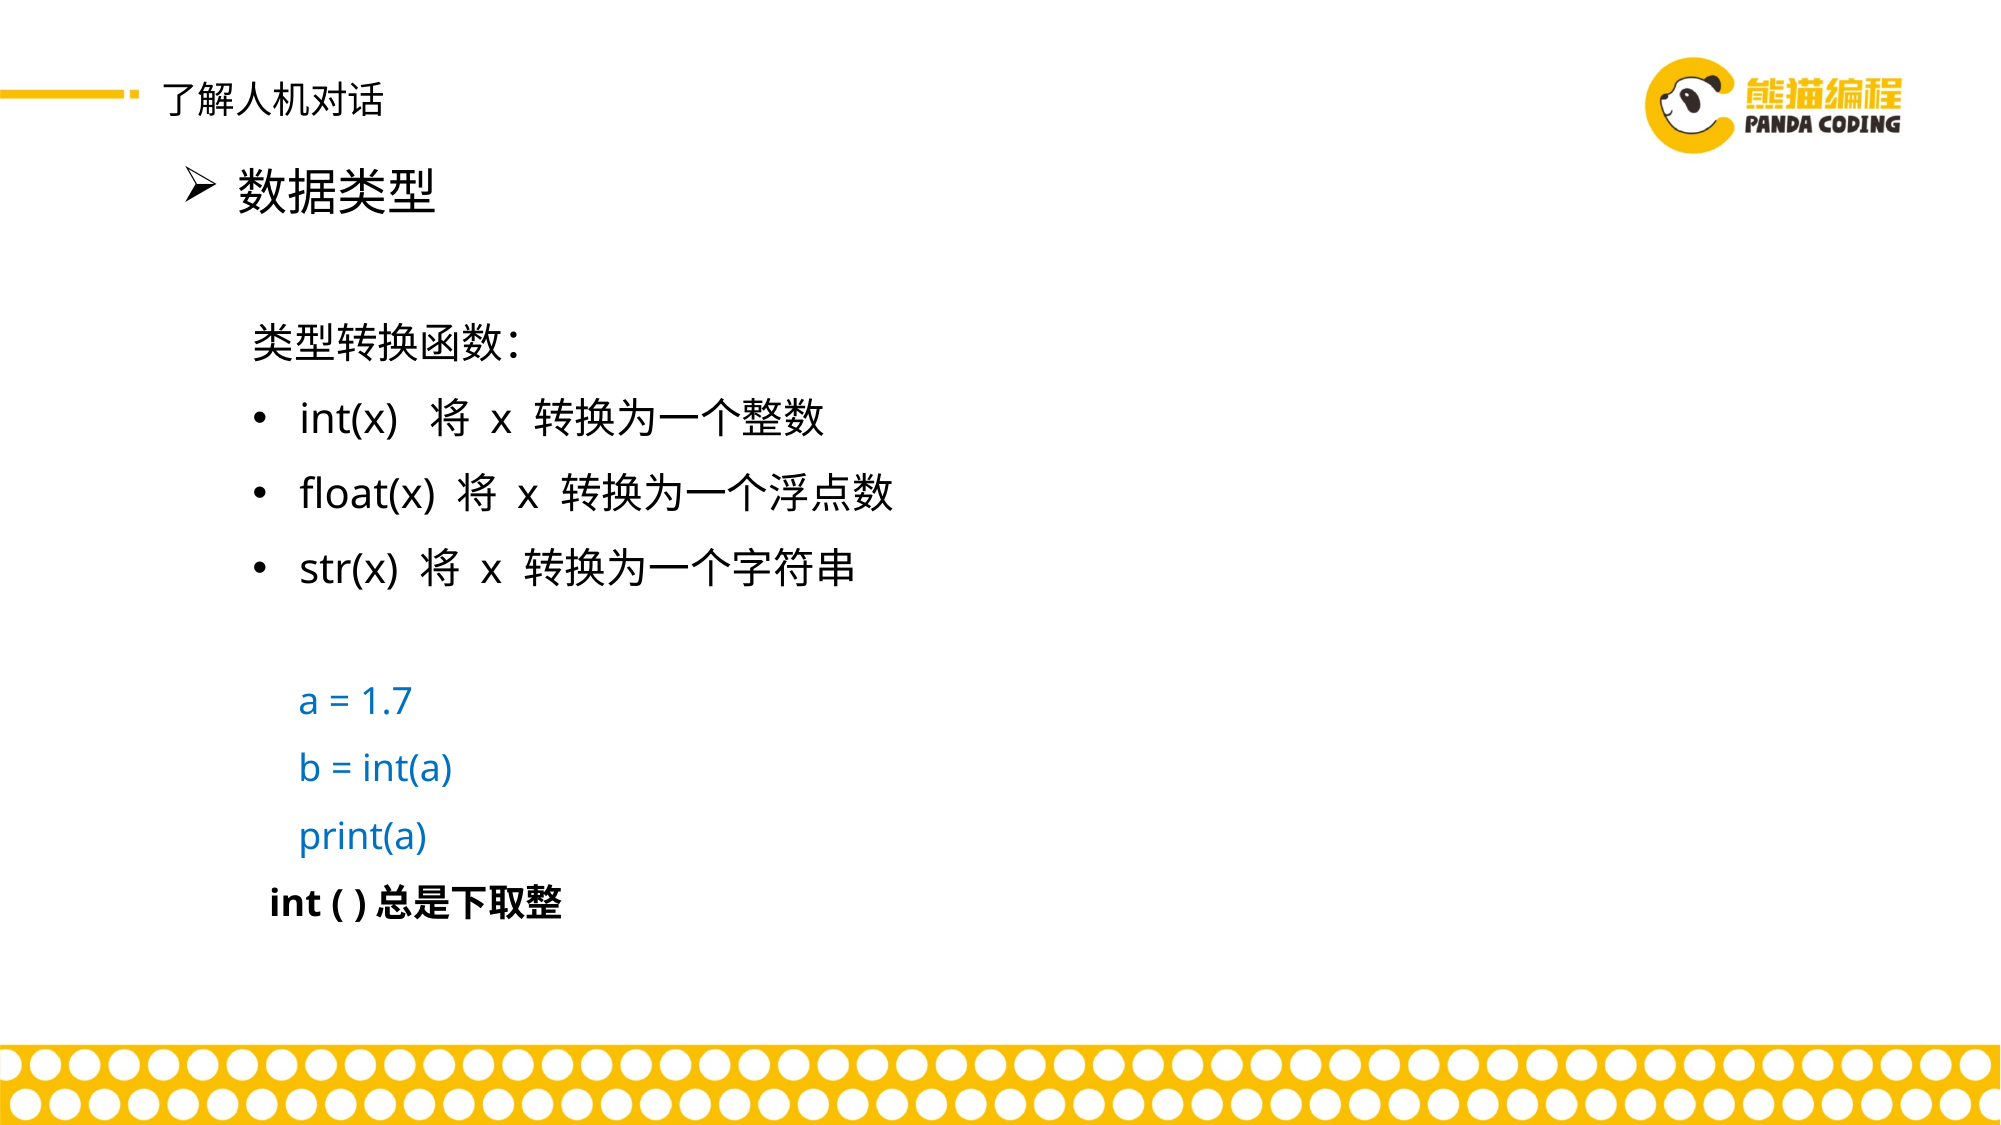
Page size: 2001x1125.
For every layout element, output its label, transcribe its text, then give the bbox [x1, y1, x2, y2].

text_box 了解人机对话 [145, 68, 758, 129]
picture [0, 0, 2001, 1125]
text_box a = 1.7 b = int(a) print(a) int ( )总是下取整 [254, 646, 1129, 932]
text_box 类型转换函数： int(x) 将 x 转换为一个整数 float(x) 将 x 转换为一个浮点数 str(x) 将 x 转换为一个字符串 [237, 284, 1112, 600]
text_box 数据类型 [166, 152, 453, 228]
